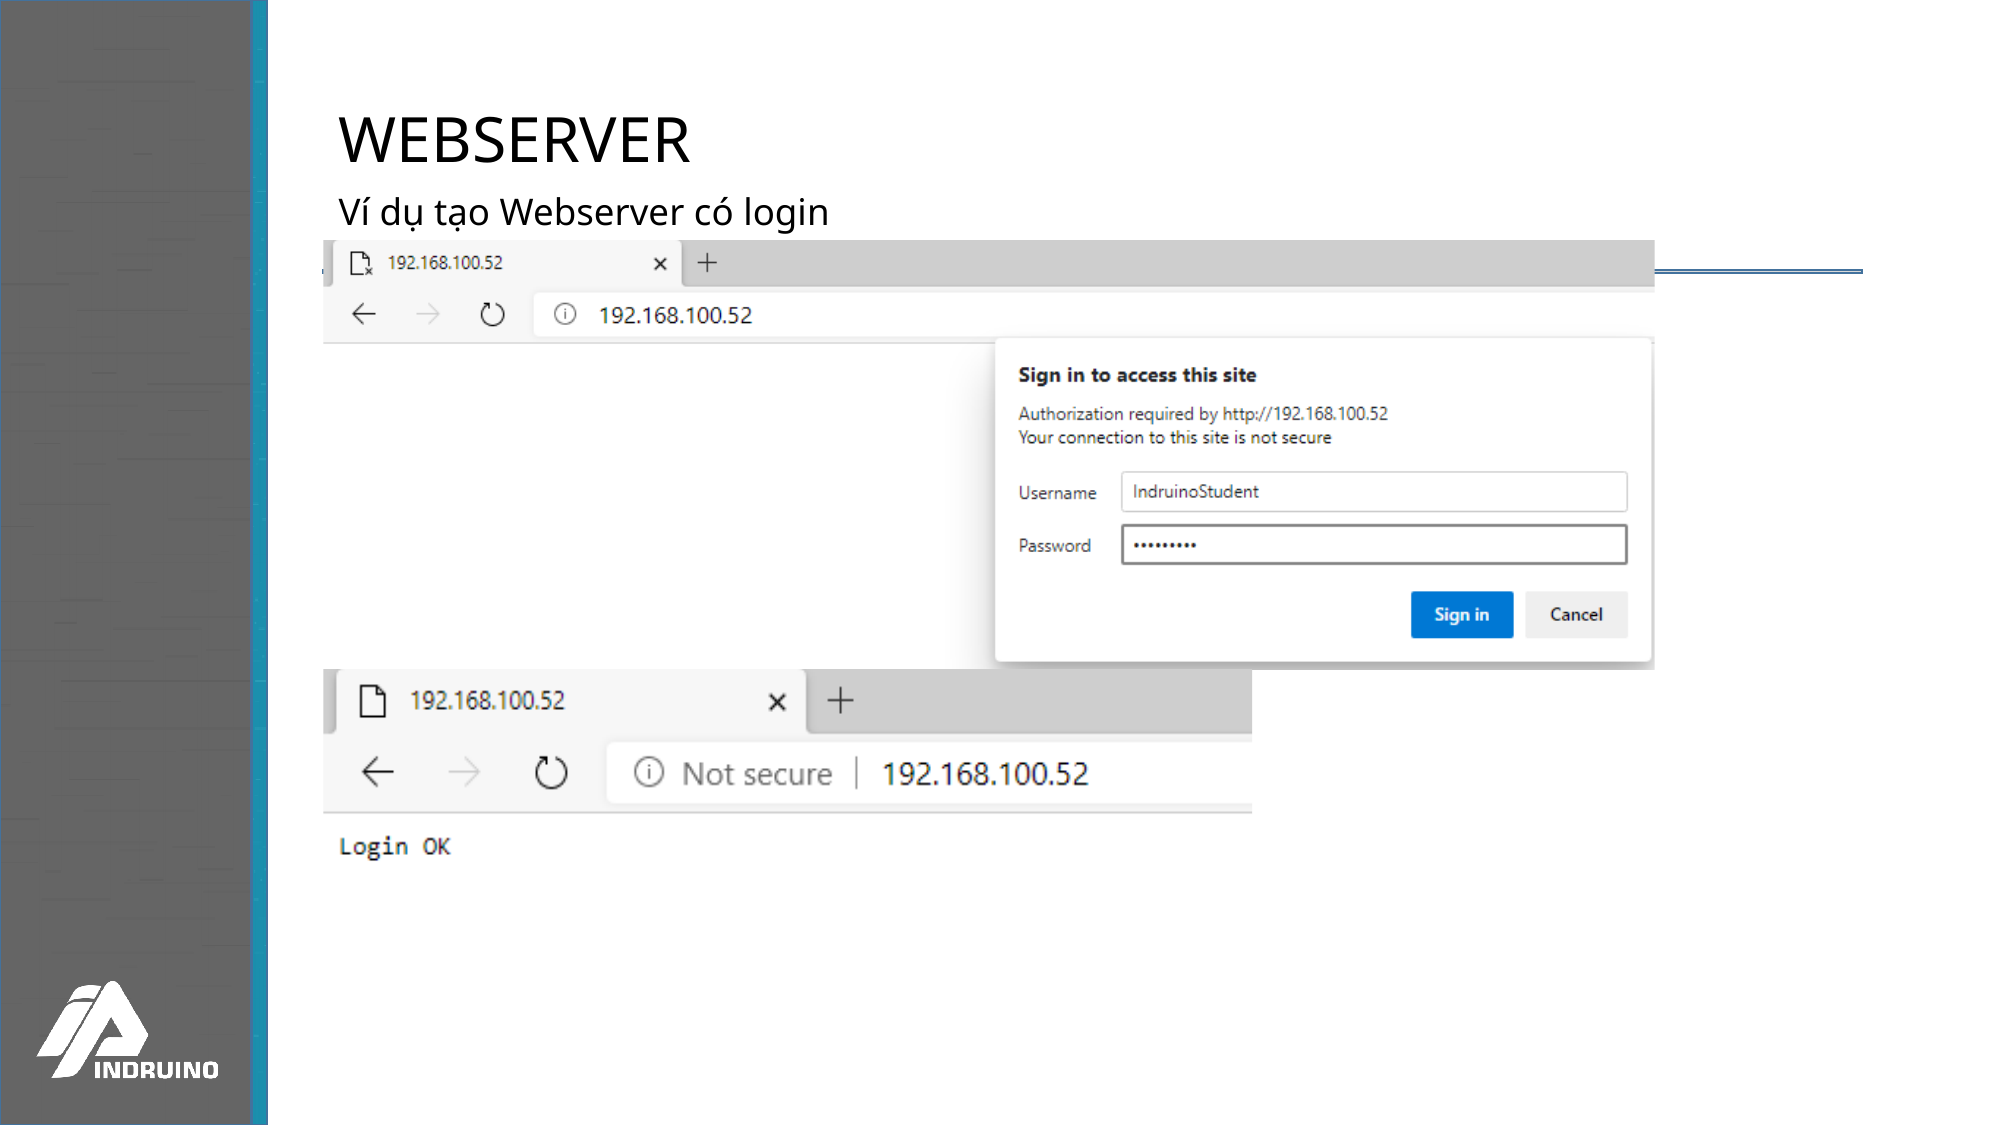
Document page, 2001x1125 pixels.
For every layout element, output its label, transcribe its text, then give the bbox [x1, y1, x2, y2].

picture [323, 240, 1655, 1065]
picture [1, 1, 250, 1124]
subtitle Ví dụ tạo Webserver có login [323, 185, 860, 240]
title WEBSERVER [323, 98, 1863, 186]
picture [253, 1, 266, 1124]
